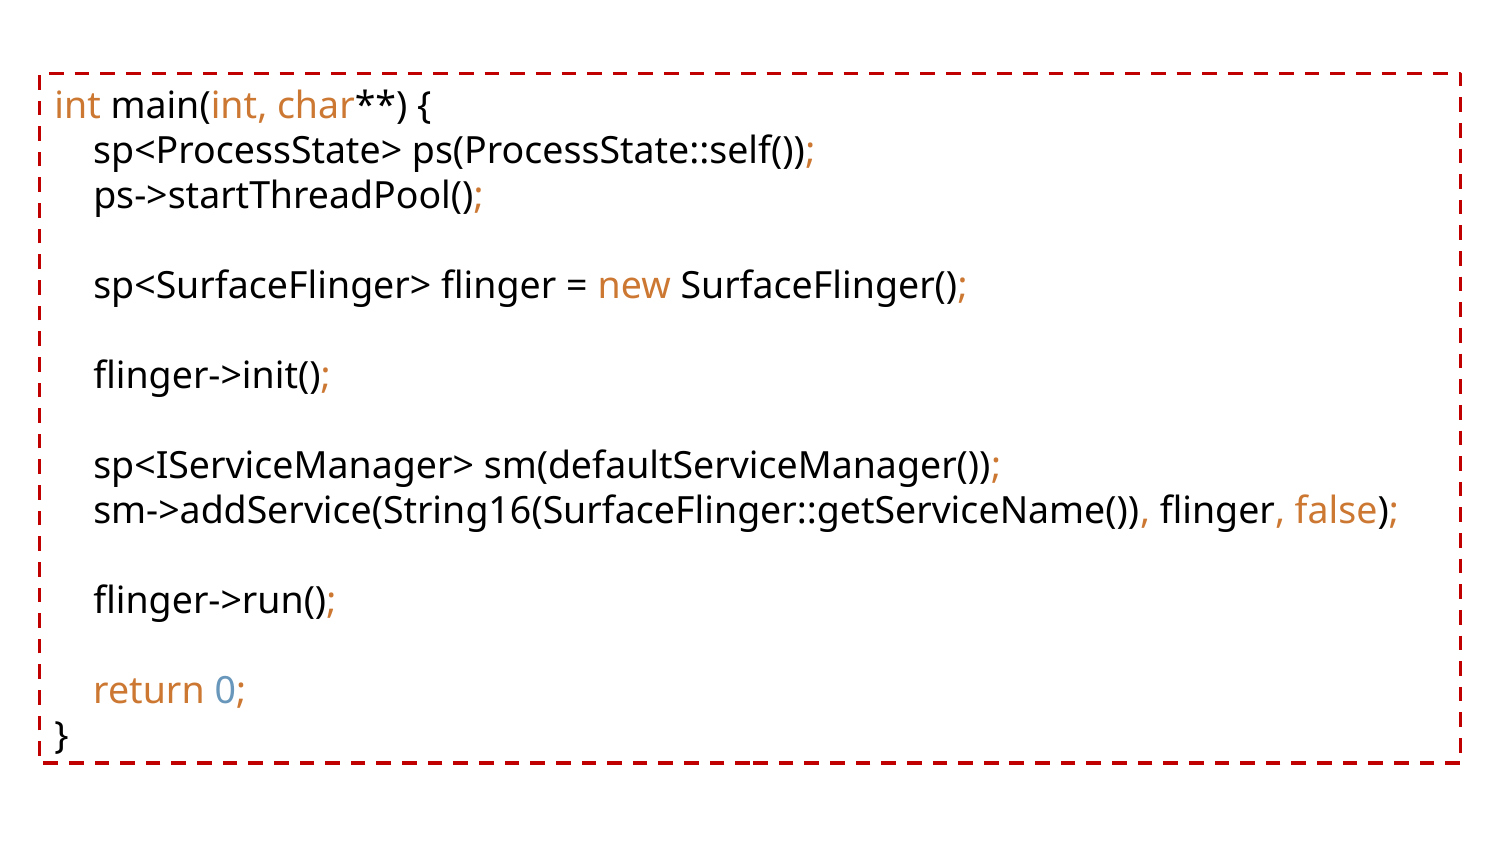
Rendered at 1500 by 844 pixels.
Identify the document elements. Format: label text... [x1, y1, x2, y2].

text_box int main(int, char**) { sp<ProcessState> ps(ProcessState::self()); ps->startThreadPool(); sp<SurfaceFlinger> flinger = new SurfaceFlinger(); flinger->init(); sp<IServiceManager> sm(defaultServiceManager()); sm->addService(String16(SurfaceFlinger::getServiceName()), flinger, false); flinger->run(); return 0; } [39, 73, 1461, 764]
